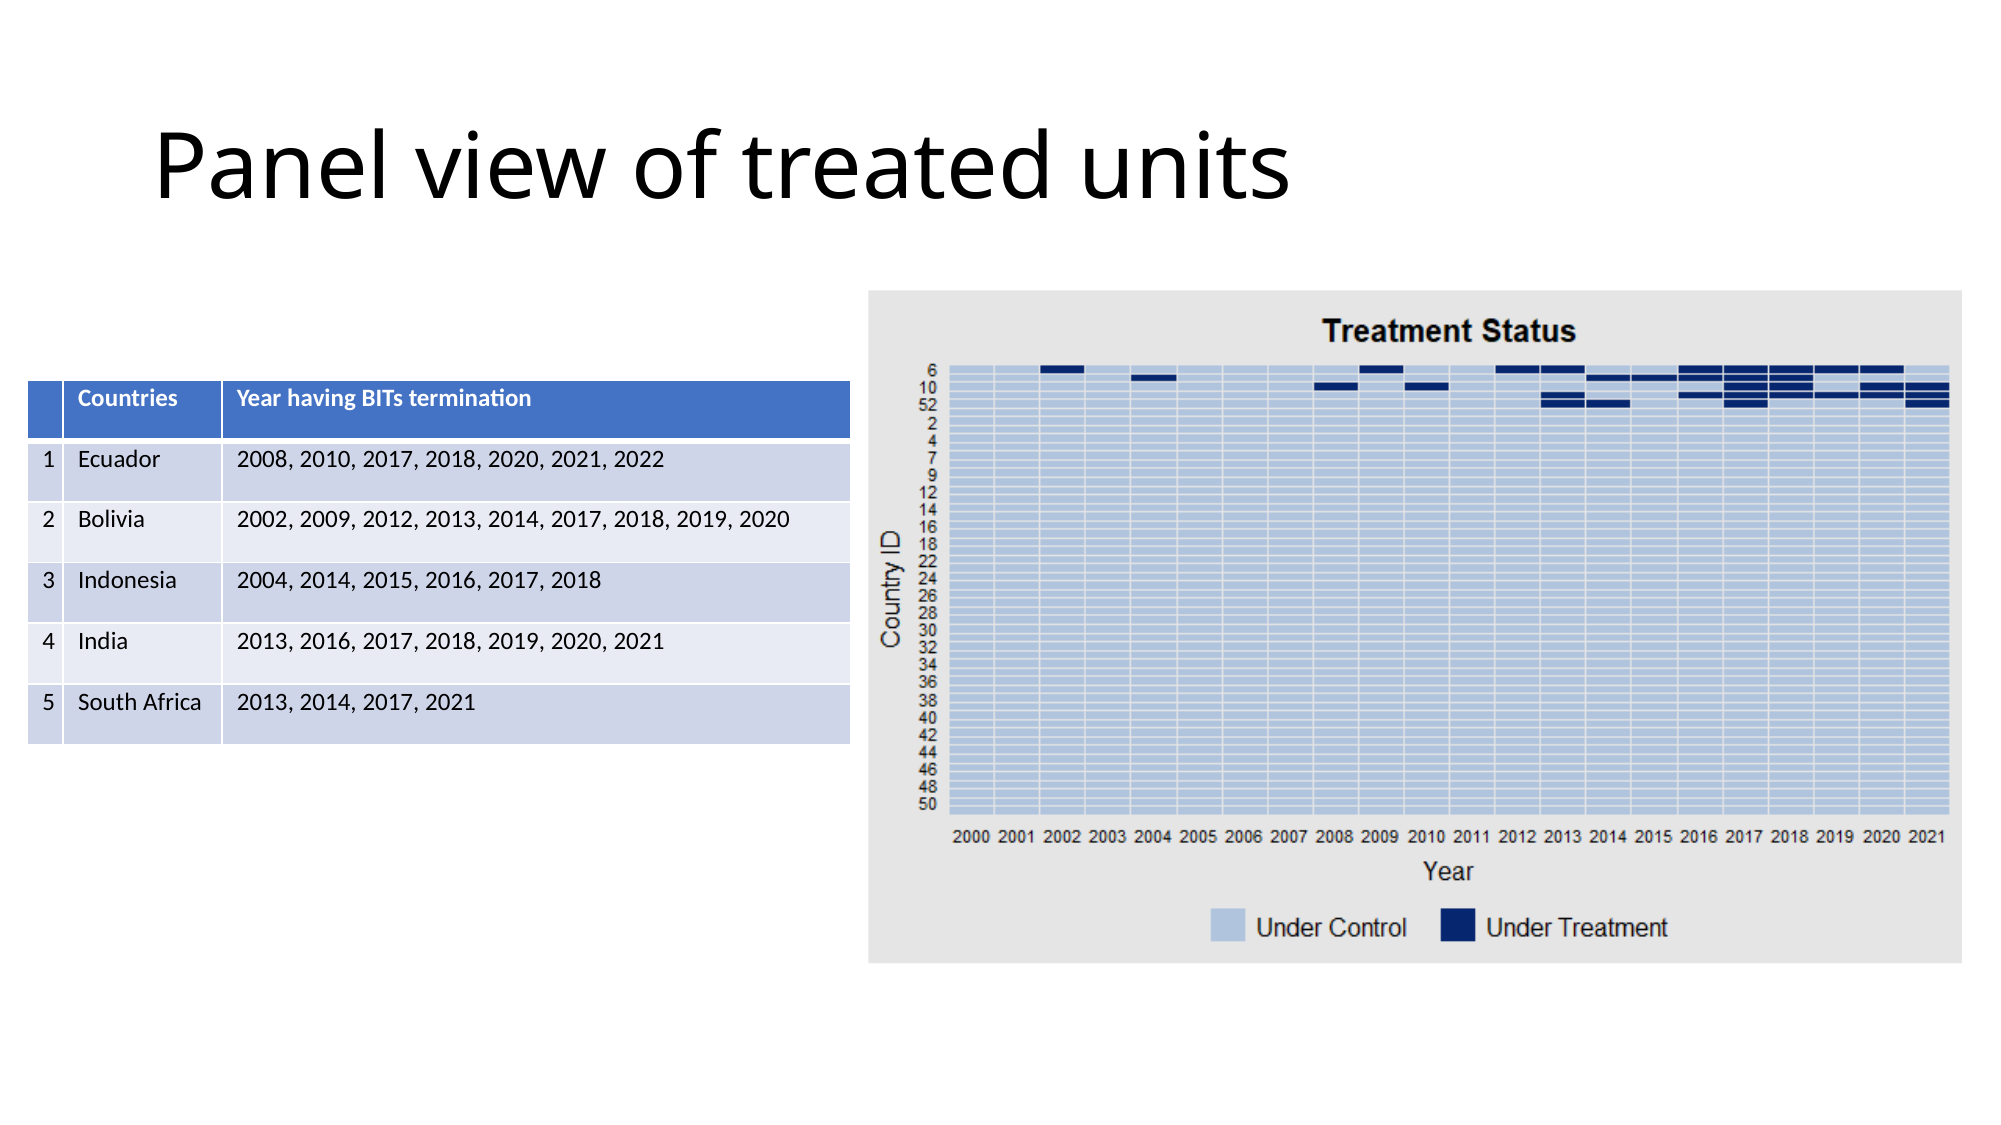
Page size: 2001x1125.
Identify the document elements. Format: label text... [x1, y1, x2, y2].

table_cell 2002, 2009, 2012, 2013, 2014, 2017, 2018, 2019, 2020 [223, 503, 850, 562]
table_header Countries [64, 381, 221, 438]
table_cell 2008, 2010, 2017, 2018, 2020, 2021, 2022 [223, 444, 850, 501]
table_cell 1 [28, 444, 62, 501]
table_cell 2013, 2014, 2017, 2021 [223, 685, 850, 744]
table_cell Bolivia [64, 503, 221, 562]
table_cell Indonesia [64, 563, 221, 622]
title Panel view of treated units [137, 59, 1863, 278]
table_cell 2004, 2014, 2015, 2016, 2017, 2018 [223, 563, 850, 622]
table_cell 5 [28, 685, 62, 744]
picture [867, 289, 1962, 965]
table_header [28, 381, 62, 438]
table_cell South Africa [64, 685, 221, 744]
table_cell India [64, 624, 221, 683]
table_header Year having BITs termination [223, 381, 850, 438]
table_cell 2 [28, 503, 62, 562]
table_cell 2013, 2016, 2017, 2018, 2019, 2020, 2021 [223, 624, 850, 683]
table_cell 3 [28, 563, 62, 622]
table_cell Ecuador [64, 444, 221, 501]
table_cell 4 [28, 624, 62, 683]
